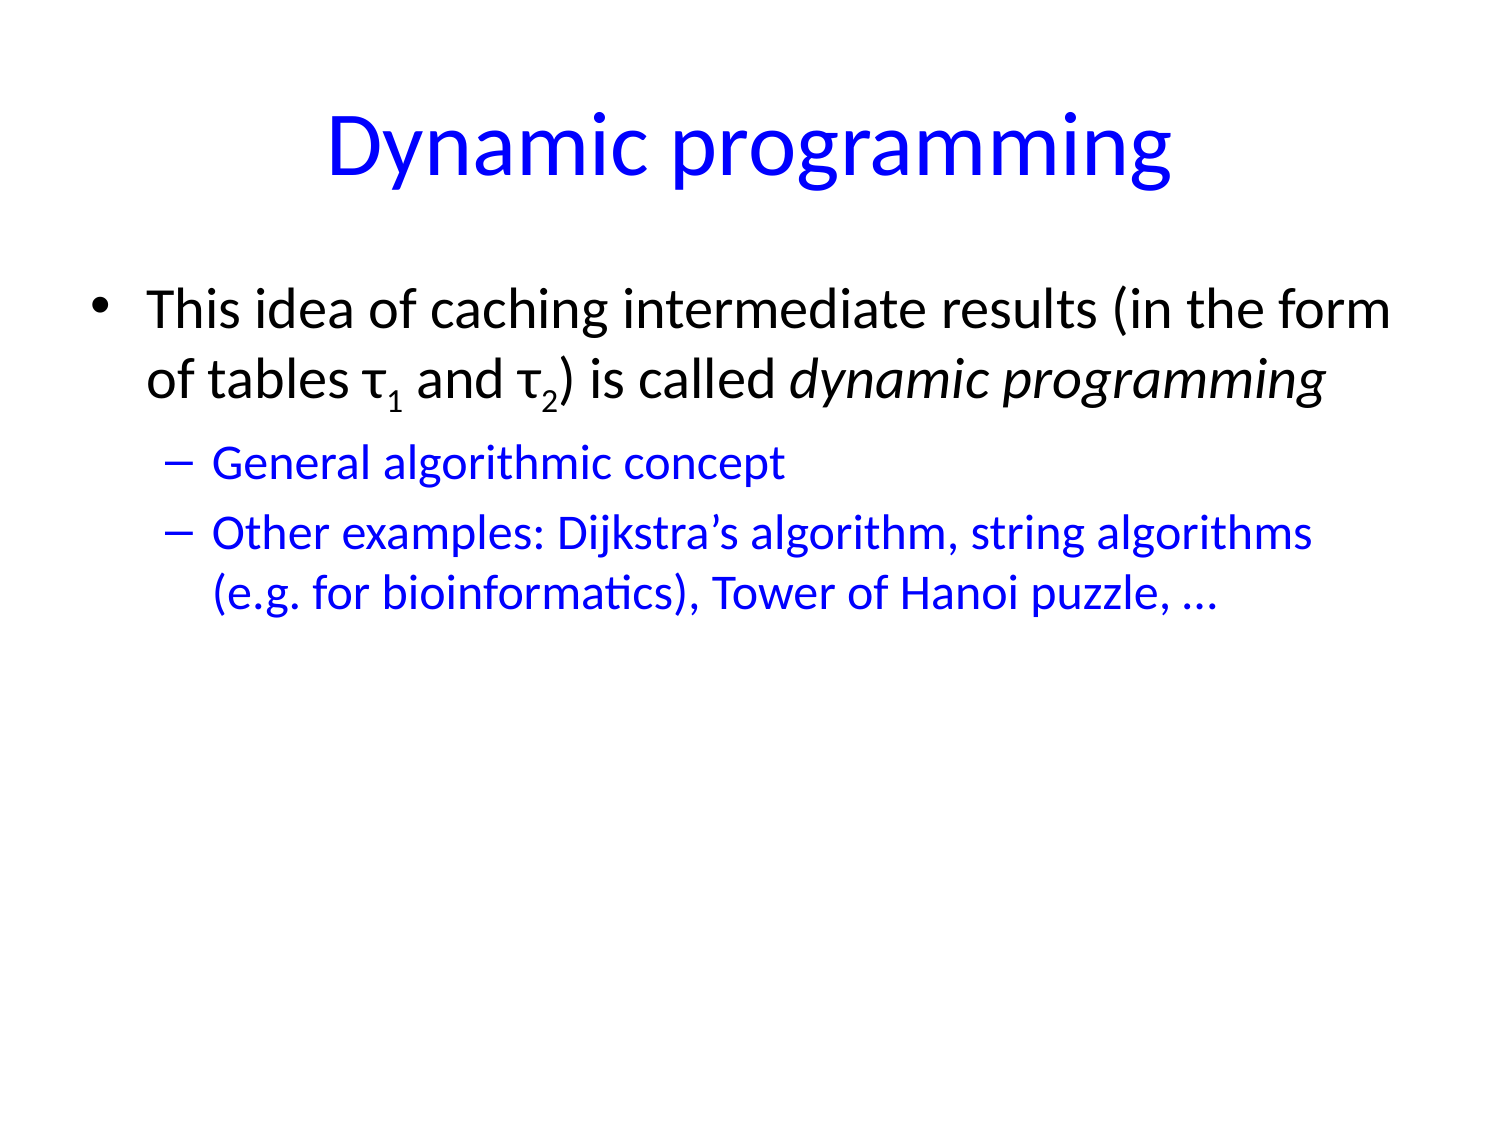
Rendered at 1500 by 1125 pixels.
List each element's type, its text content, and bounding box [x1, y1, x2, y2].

list This idea of caching intermediate results (in the form of tables τ1 and τ2) is called dynamic programming General algorithmic concept Other examples: Dijkstra’s algorithm, string algorithms (e.g. for bioinformatics), Tower of Hanoi puzzle, … [74, 262, 1426, 1006]
title Dynamic programming [74, 44, 1426, 233]
